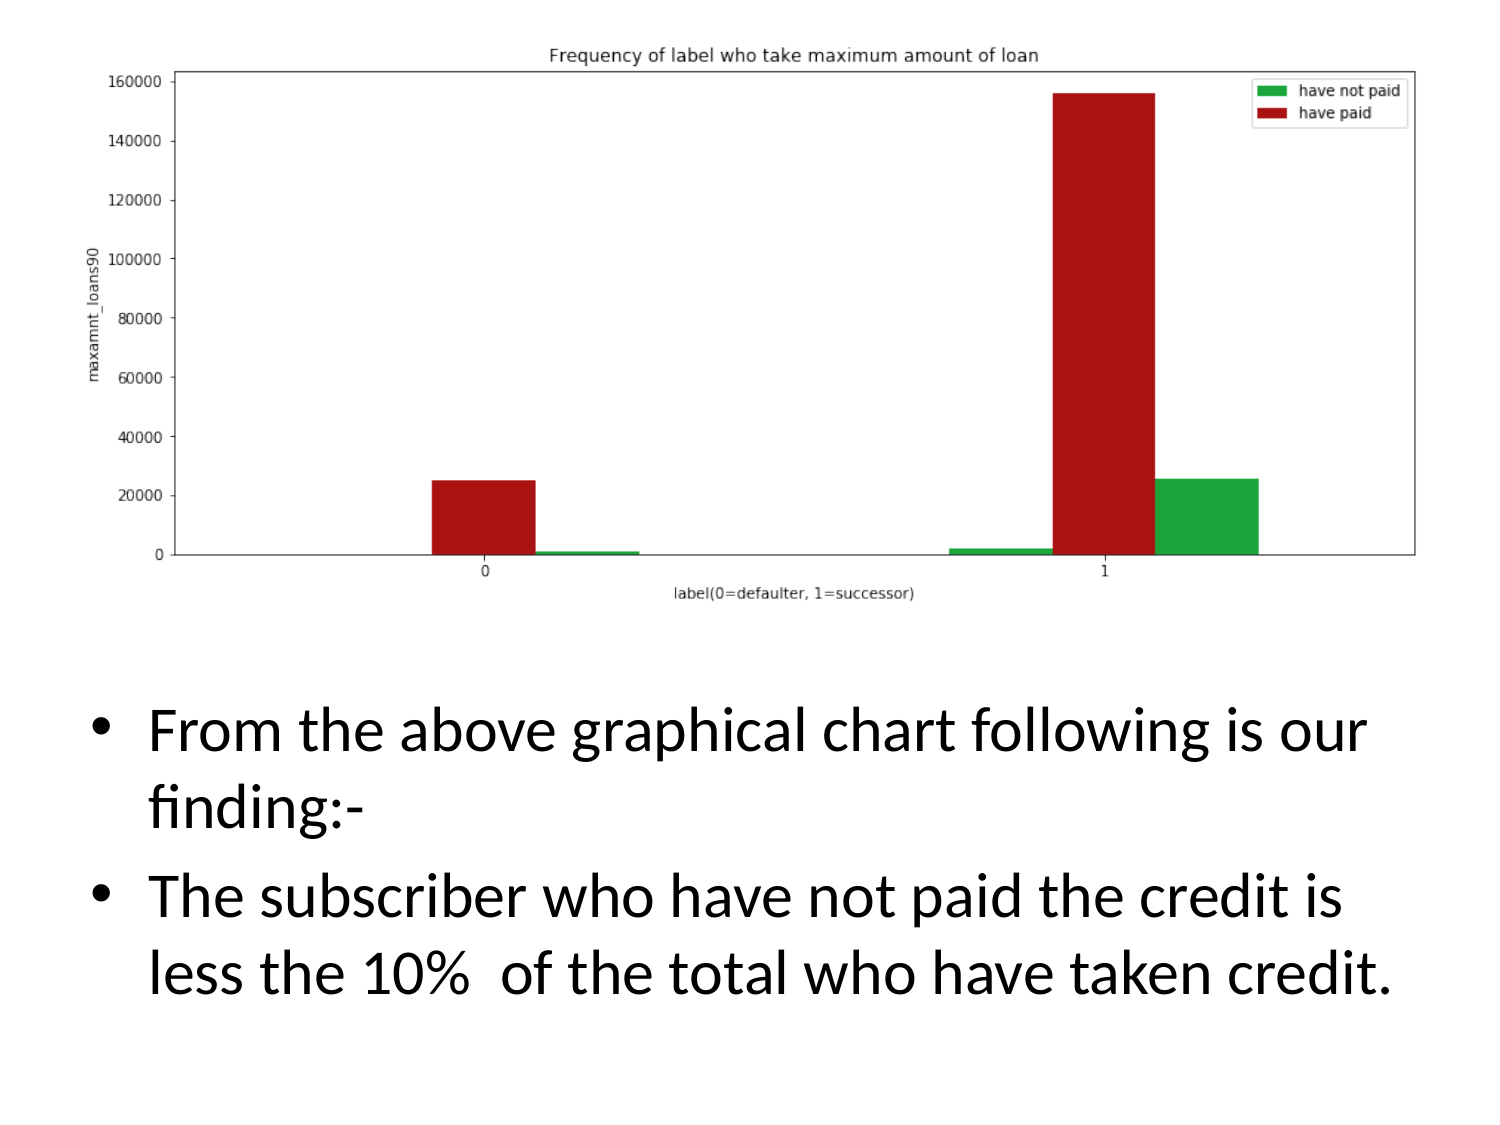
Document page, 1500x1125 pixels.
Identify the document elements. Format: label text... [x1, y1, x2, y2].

list From the above graphical chart following is our finding:- The subscriber who have not paid the credit is less the 10% of the total who have taken credit. [75, 619, 1425, 1065]
picture [74, 37, 1426, 612]
